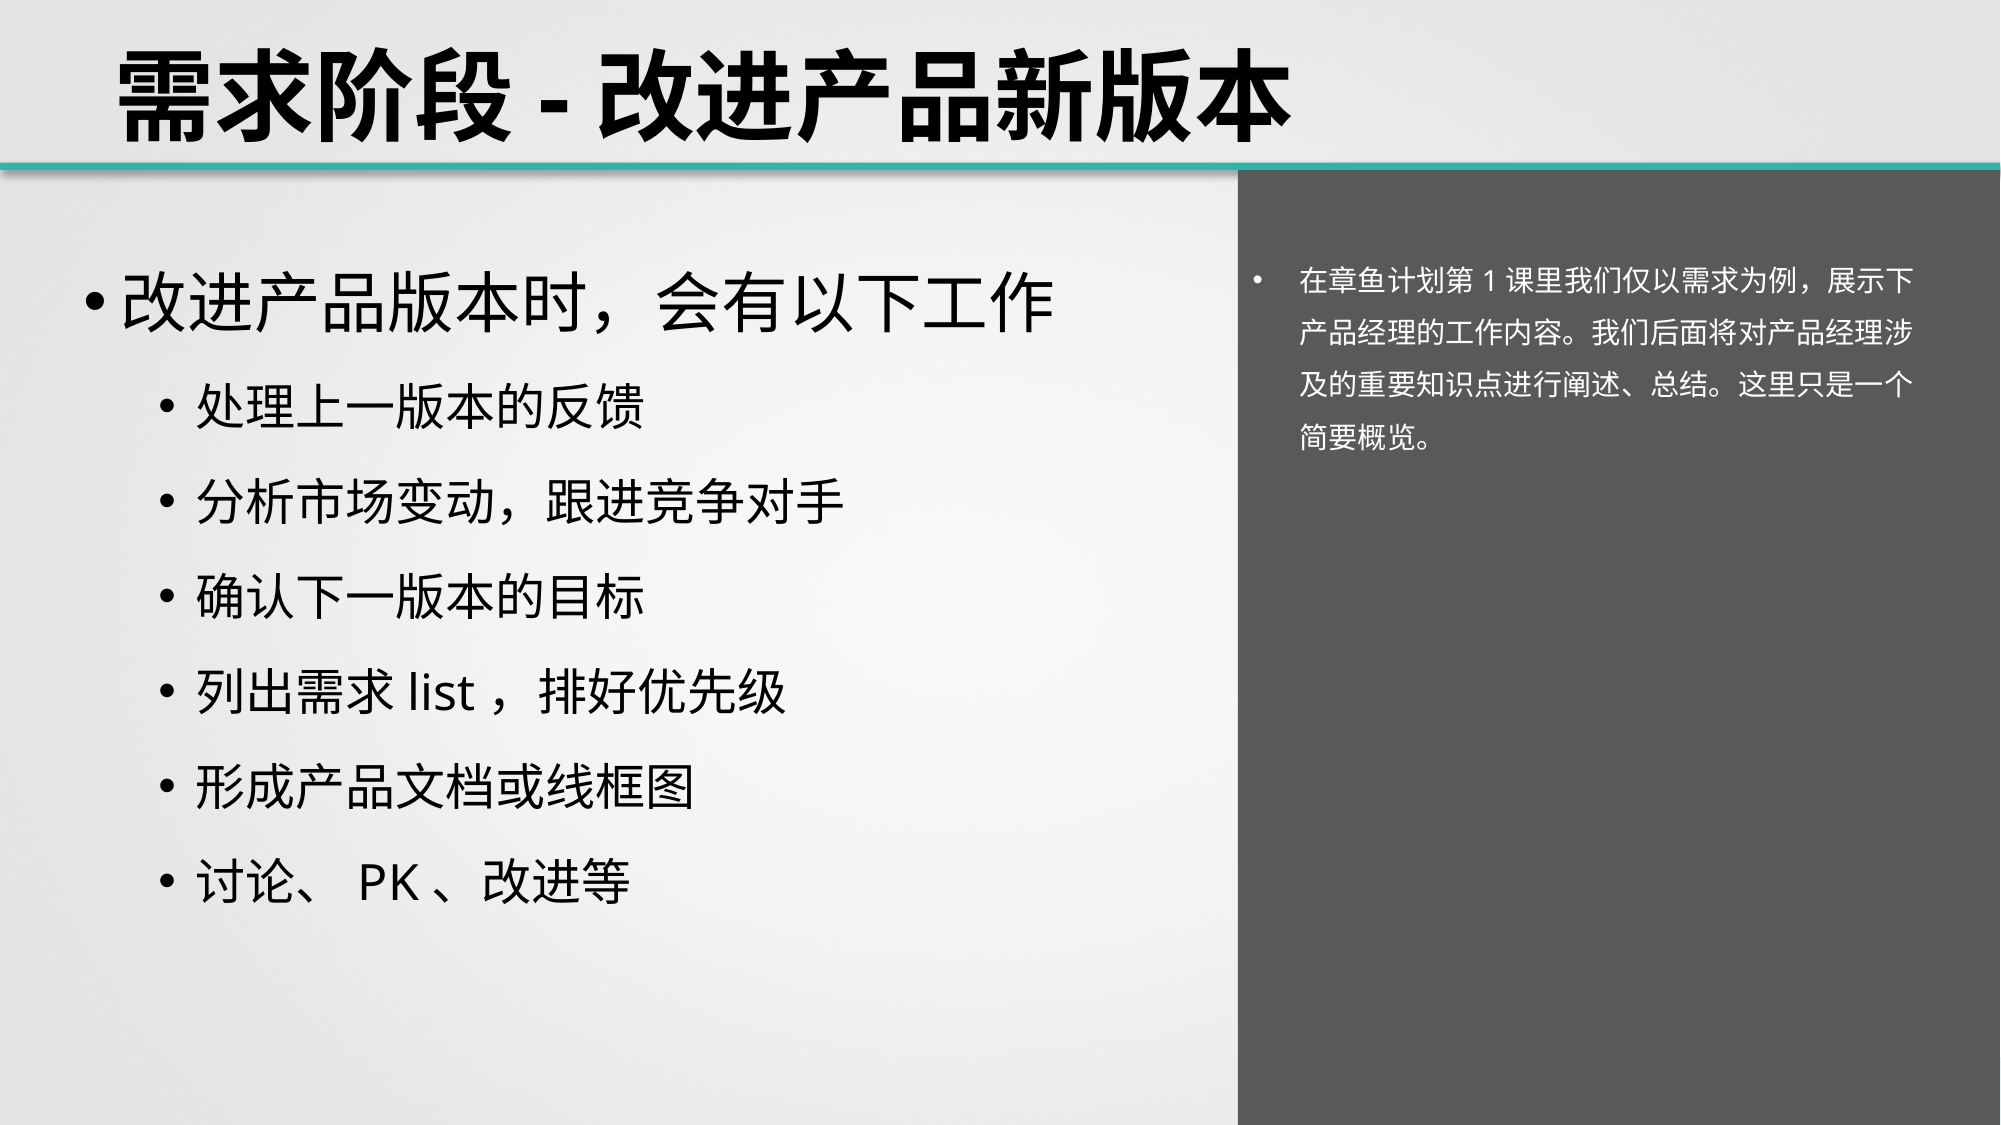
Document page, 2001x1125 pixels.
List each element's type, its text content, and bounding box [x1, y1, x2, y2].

text_box 在章鱼计划第1课里我们仅以需求为例，展示下产品经理的工作内容。我们后面将对产品经理涉及的重要知识点进行阐述、总结。这里只是一个简要概览。 [1237, 236, 1939, 462]
title 需求阶段-改进产品新版本 [0, 2, 1452, 199]
list 改进产品版本时，会有以下工作 处理上一版本的反馈 分析市场变动，跟进竞争对手 确认下一版本的目标 列出需求list，排好优先级 形成产品文档或线框图 讨论、PK、改进等 [68, 237, 1168, 1069]
text_box [1237, 169, 2000, 1125]
